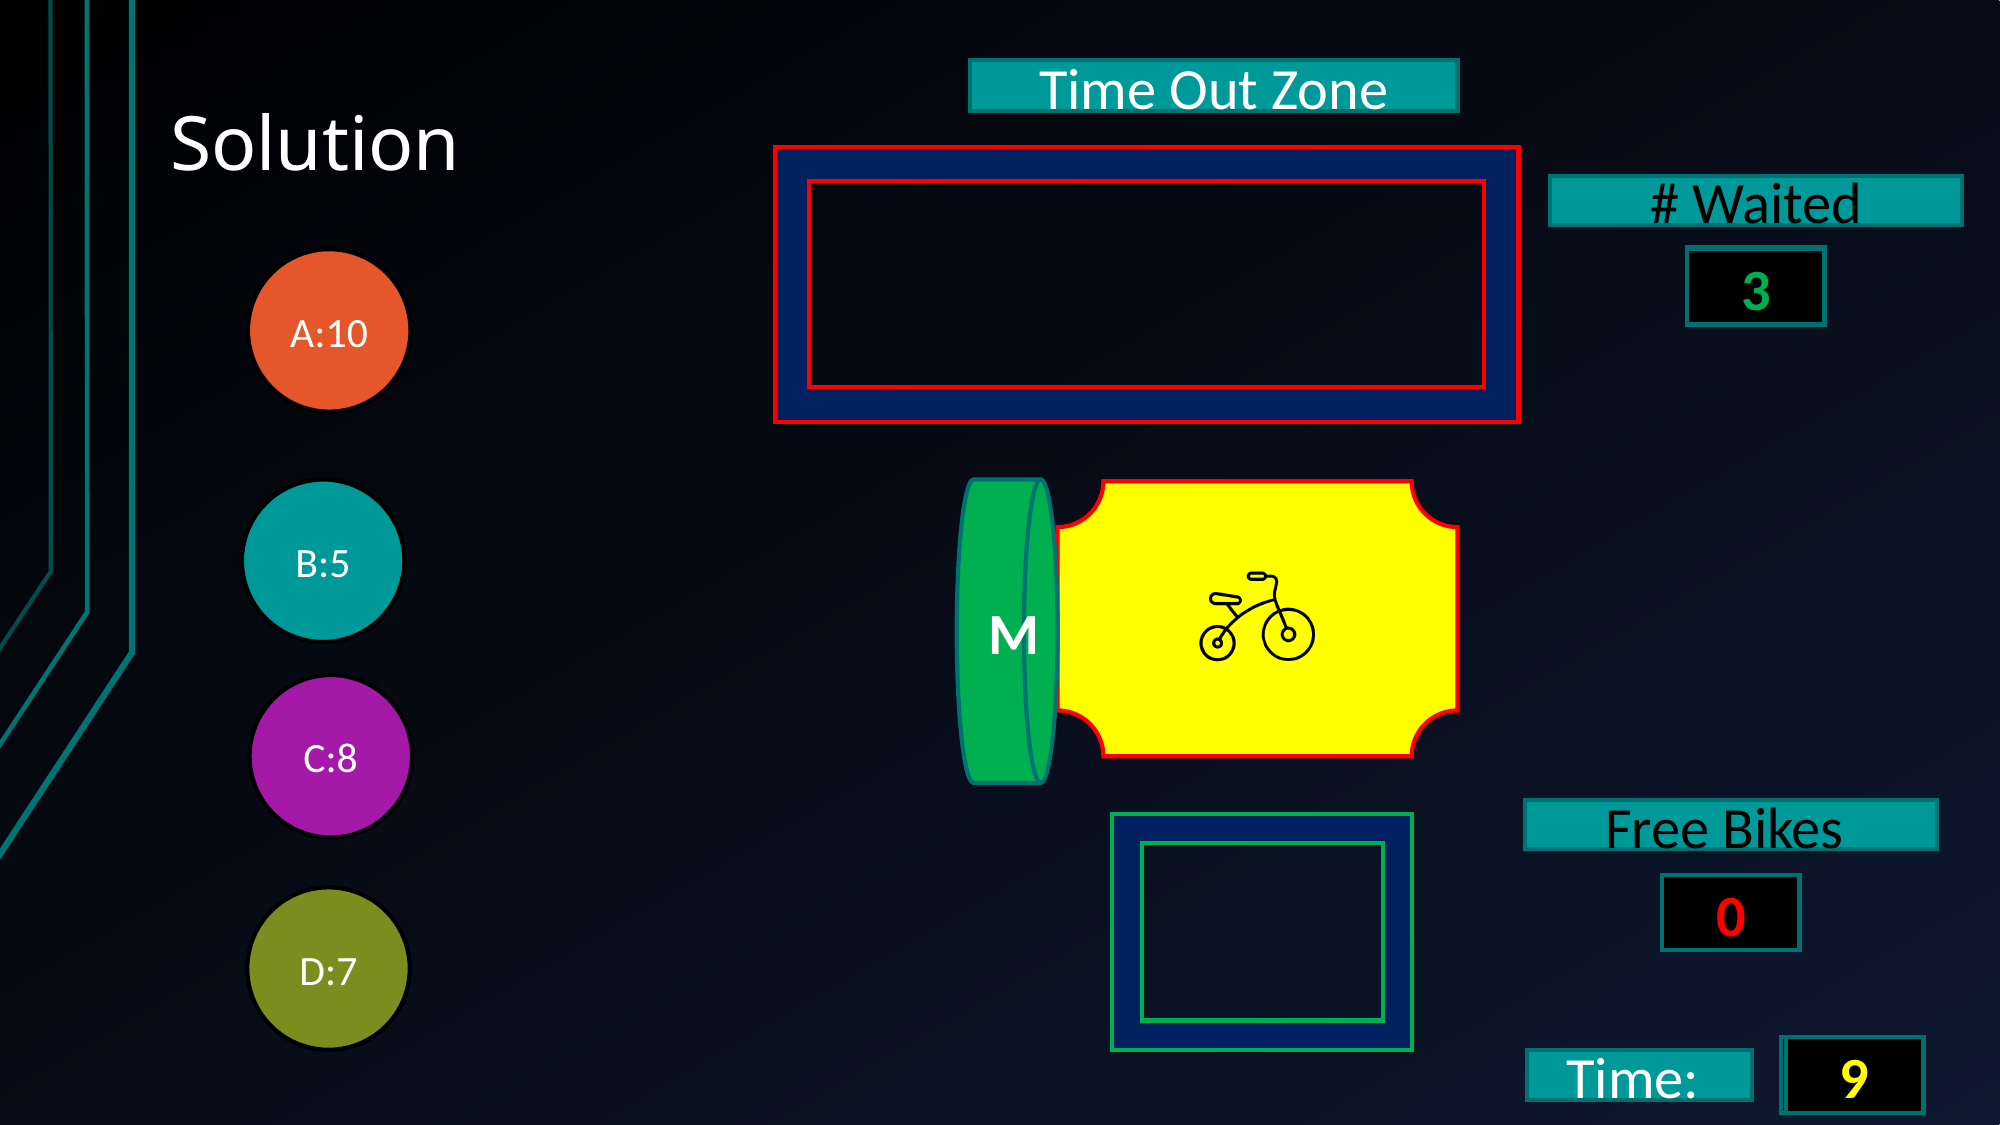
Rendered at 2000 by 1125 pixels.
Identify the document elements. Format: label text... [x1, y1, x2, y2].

text_box 0 [1779, 1035, 1784, 1115]
text_box # Waited [1548, 174, 1964, 227]
picture [1182, 543, 1333, 694]
text_box Time Out Zone [968, 58, 1460, 113]
text_box Time: [1525, 1048, 1754, 1102]
text_box Free Bikes [1523, 798, 1939, 851]
text_box M [954, 477, 1060, 785]
text_box D:7 [245, 885, 412, 1052]
text_box 3 [1685, 247, 1827, 327]
text_box [1110, 812, 1414, 1052]
text_box [773, 145, 1521, 424]
text_box 0 [1660, 873, 1802, 952]
text_box [1055, 479, 1460, 759]
text_box B:5 [239, 477, 407, 645]
text_box A:10 [245, 247, 413, 414]
text_box 9 [1784, 1035, 1925, 1115]
text_box C:8 [247, 672, 415, 840]
title Solution [149, 0, 1850, 197]
